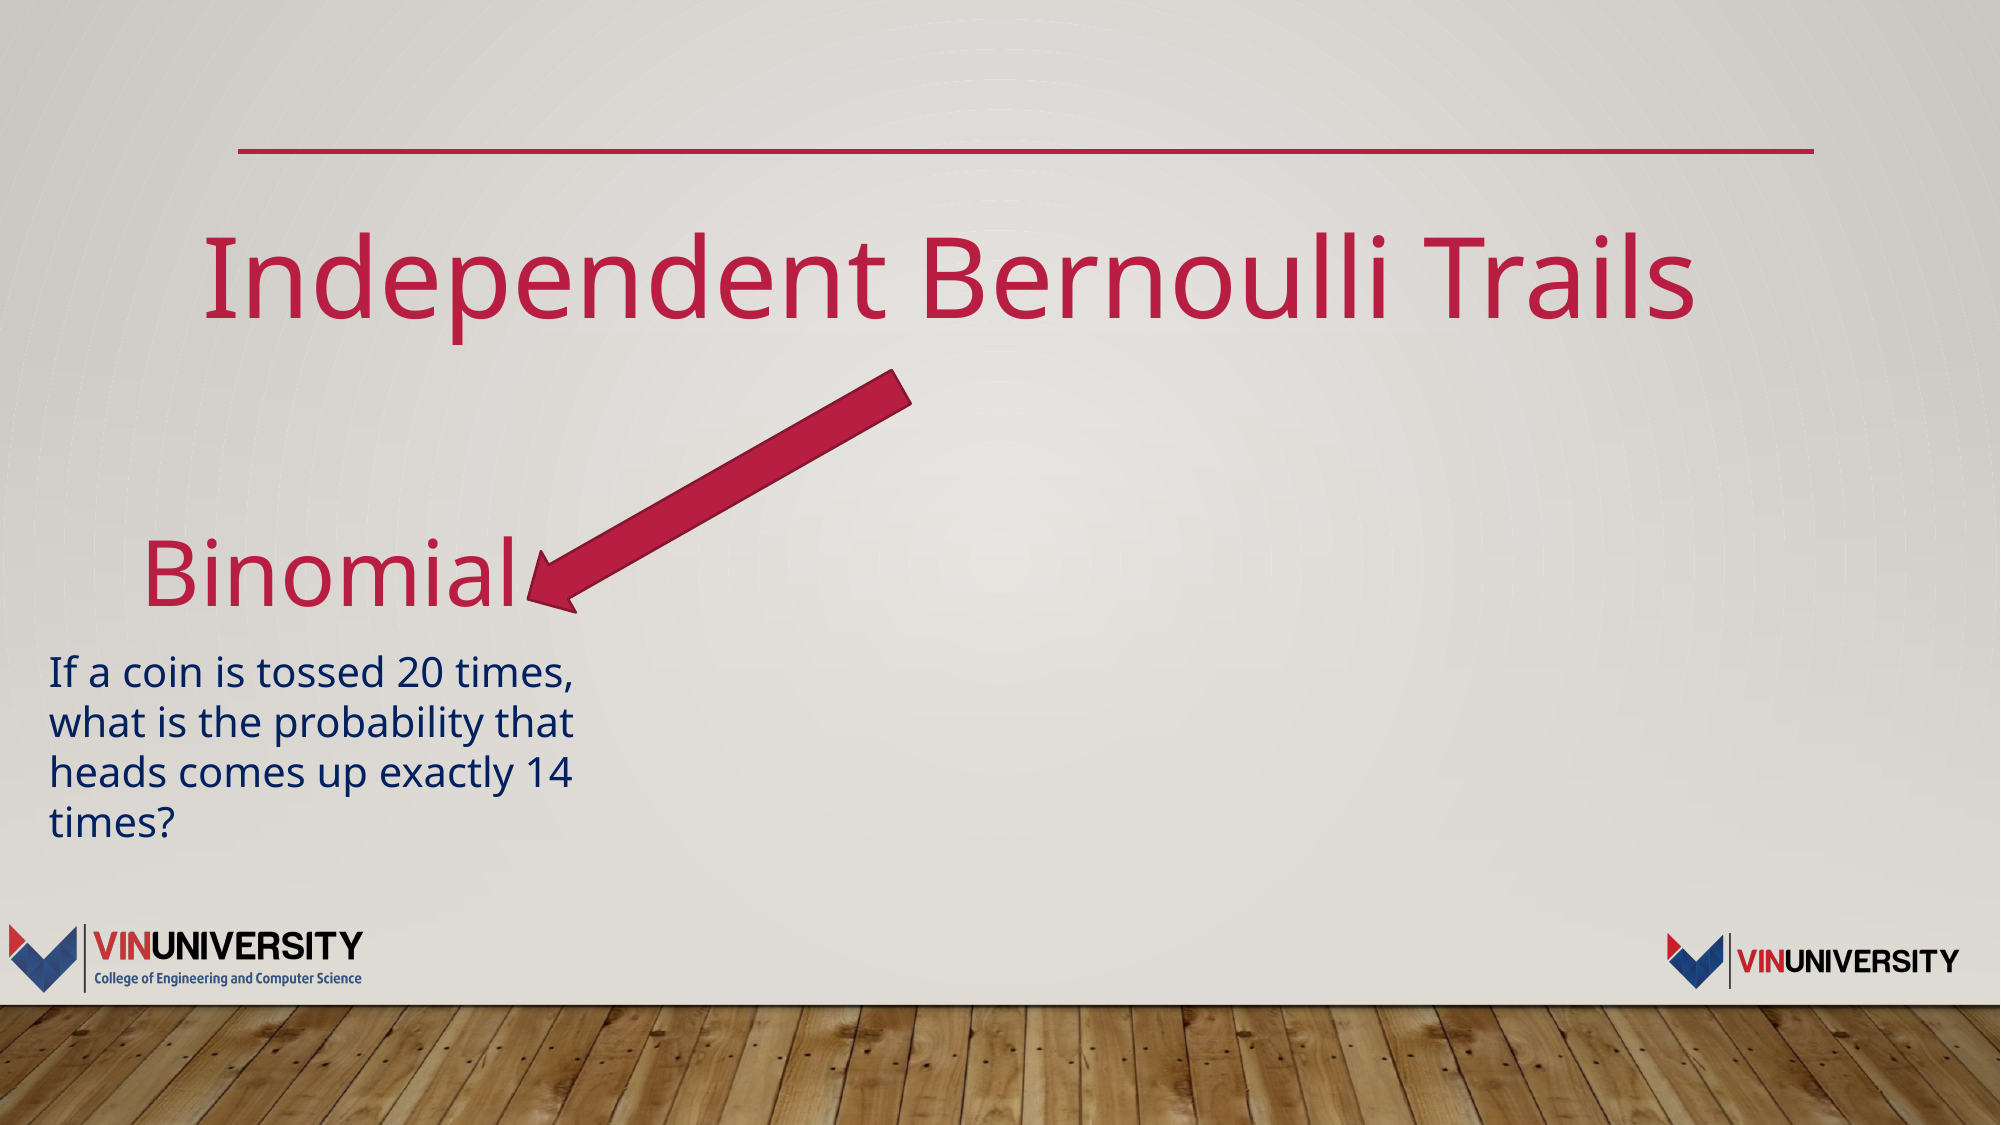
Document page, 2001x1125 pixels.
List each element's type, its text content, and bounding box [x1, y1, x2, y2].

text_box [526, 368, 912, 614]
text_box Binomial [125, 507, 537, 633]
text_box If a coin is tossed 20 times, what is the probability that heads comes up exactly 14 times? [34, 638, 628, 853]
picture [9, 924, 377, 998]
picture [1667, 933, 1960, 989]
picture [0, 1005, 2000, 1125]
text_box Independent Bernoulli Trails [187, 199, 1716, 484]
